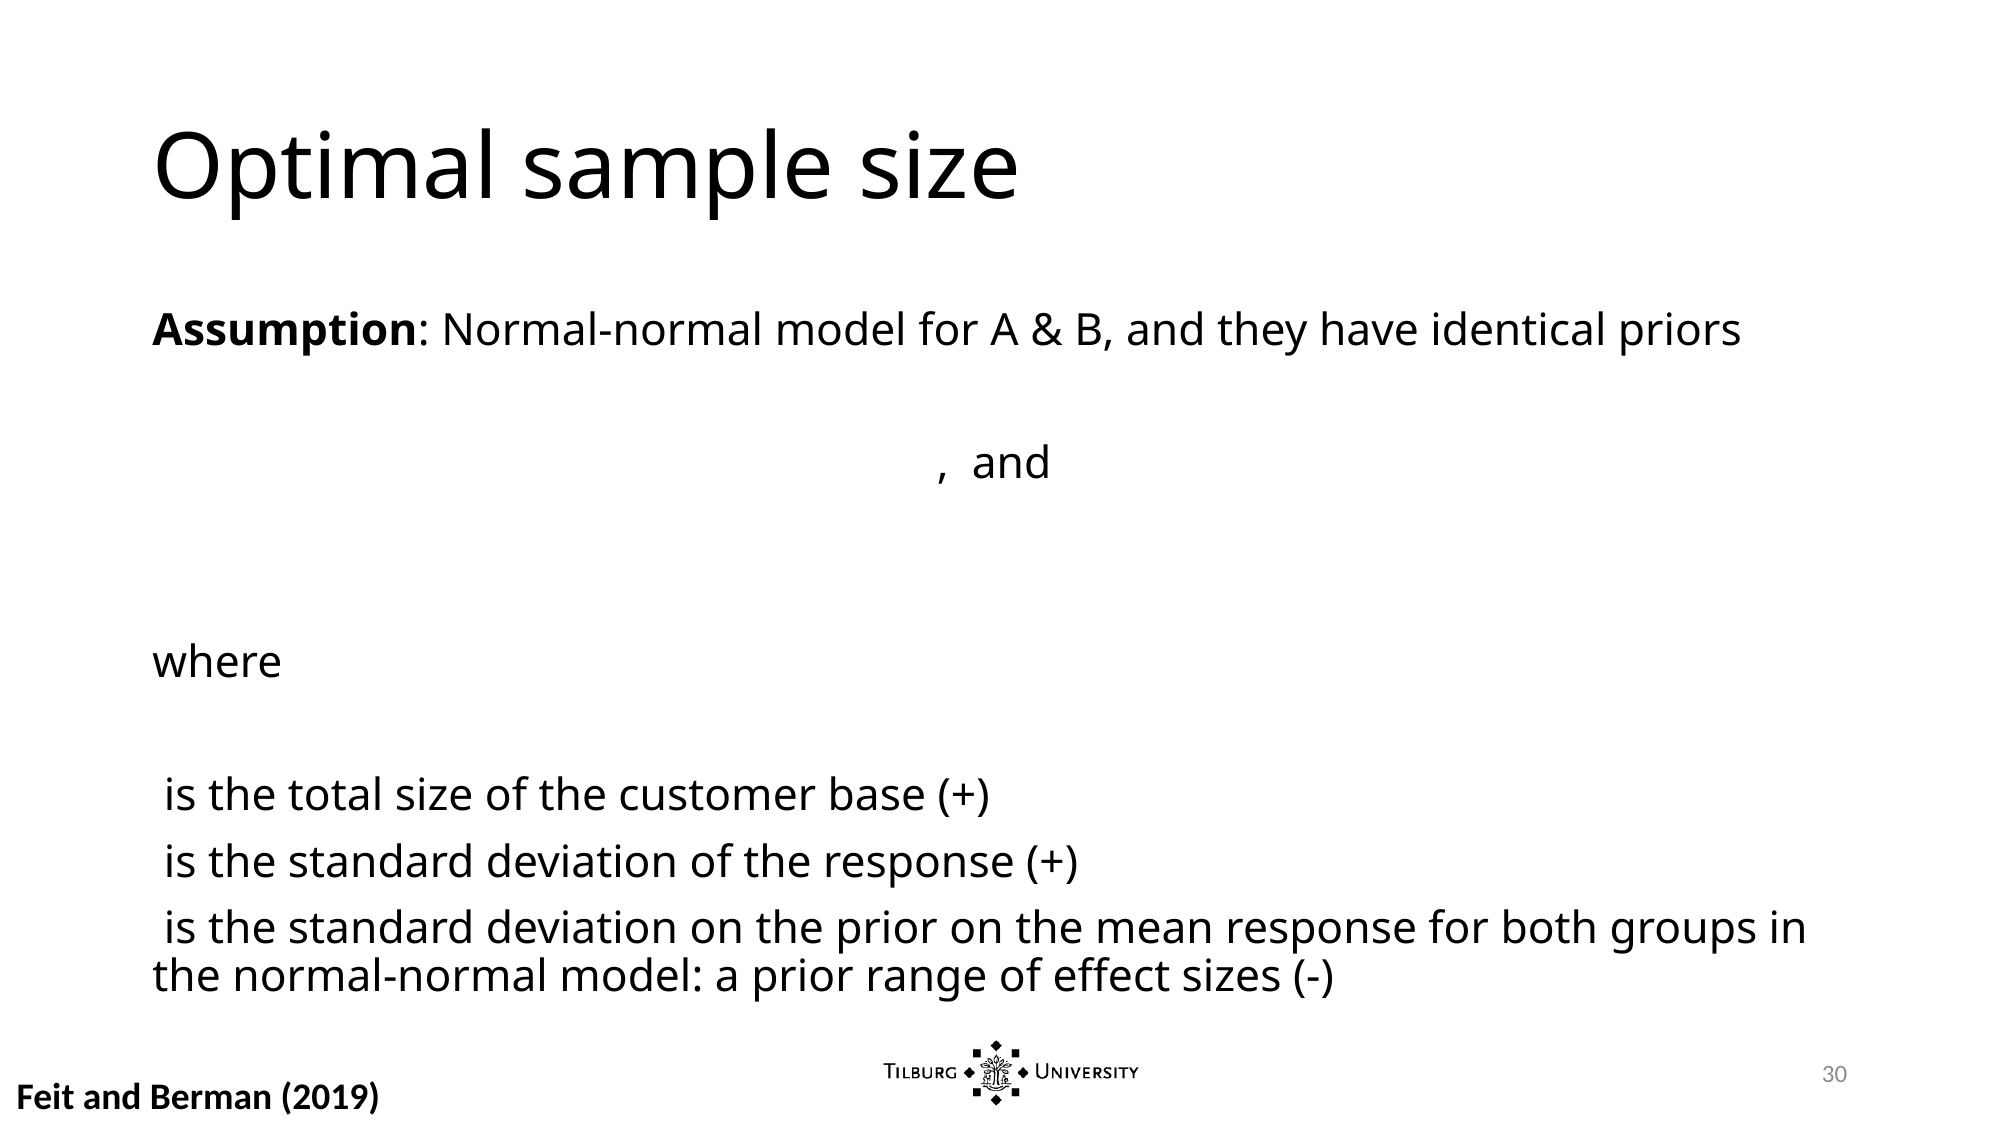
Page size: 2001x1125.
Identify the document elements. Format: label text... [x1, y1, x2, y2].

slide_number 30 [1412, 1042, 1863, 1103]
picture [875, 1032, 1146, 1113]
title Optimal sample size [137, 59, 1863, 278]
text_box Feit and Berman (2019) [1, 1064, 396, 1125]
